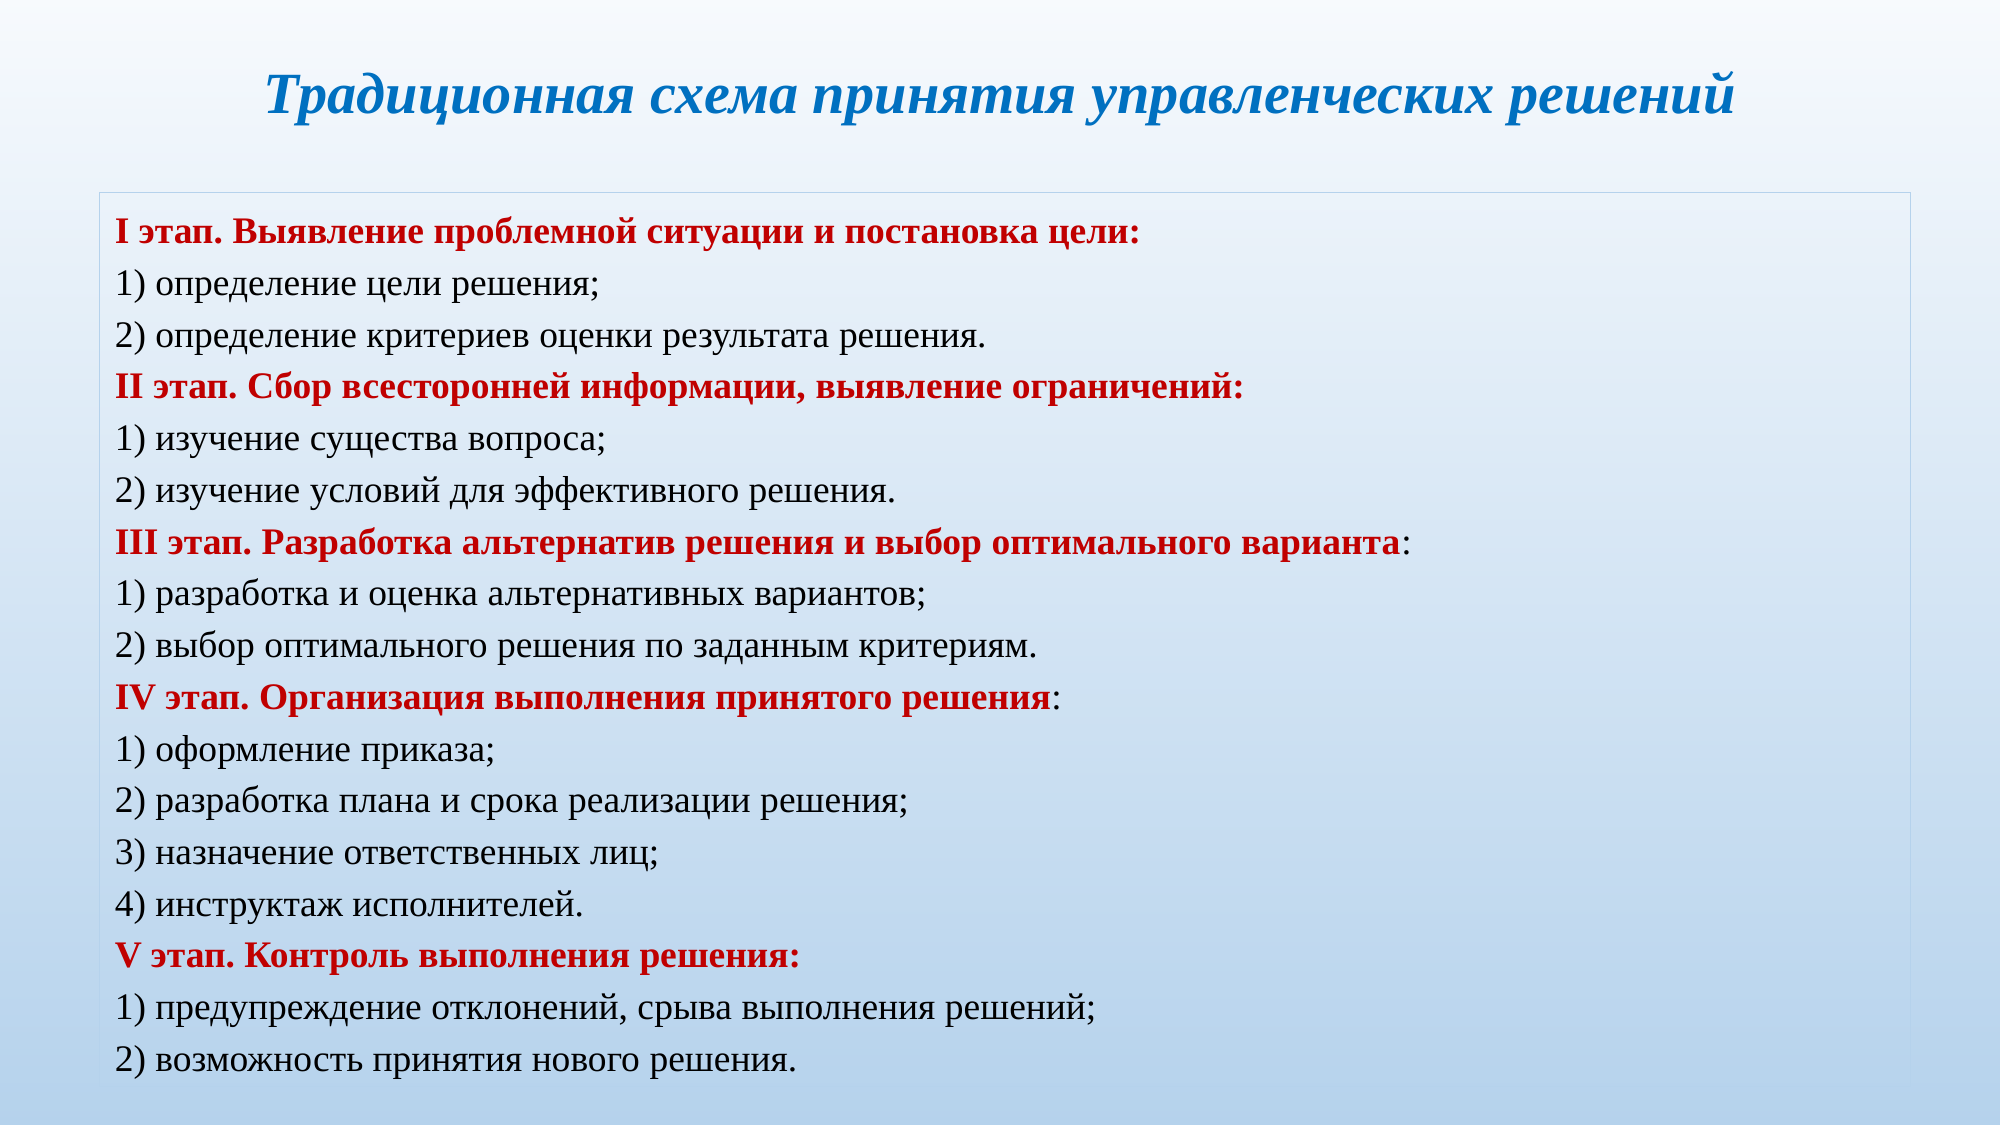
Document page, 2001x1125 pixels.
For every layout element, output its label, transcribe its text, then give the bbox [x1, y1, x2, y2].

title Традиционная схема принятия управленческих решений [137, 59, 1863, 130]
text_box I этап. Выявление проблемной ситуации и постановка цели: 1) определение цели решения; 2) определение критериев оценки результата решения. II этап. Сбор всесторонней информации, выявление ограничений: 1) изучение существа вопроса; 2) изучение условий для эффективного решения. III этап. Разработка альтернатив решения и выбор оптимального варианта: 1) разработка и оценка альтернативных вариантов; 2) выбор оптимального решения по заданным критериям. IV этап. Организация выполнения принятого решения: 1) оформление приказа; 2) разработка плана и срока реализации решения; 3) назначение ответственных лиц; 4) инструктаж исполнителей. V этап. Контроль выполнения решения: 1) предупреждение отклонений, срыва выполнения решений; 2) возможность принятия нового решения. [99, 192, 1911, 1087]
